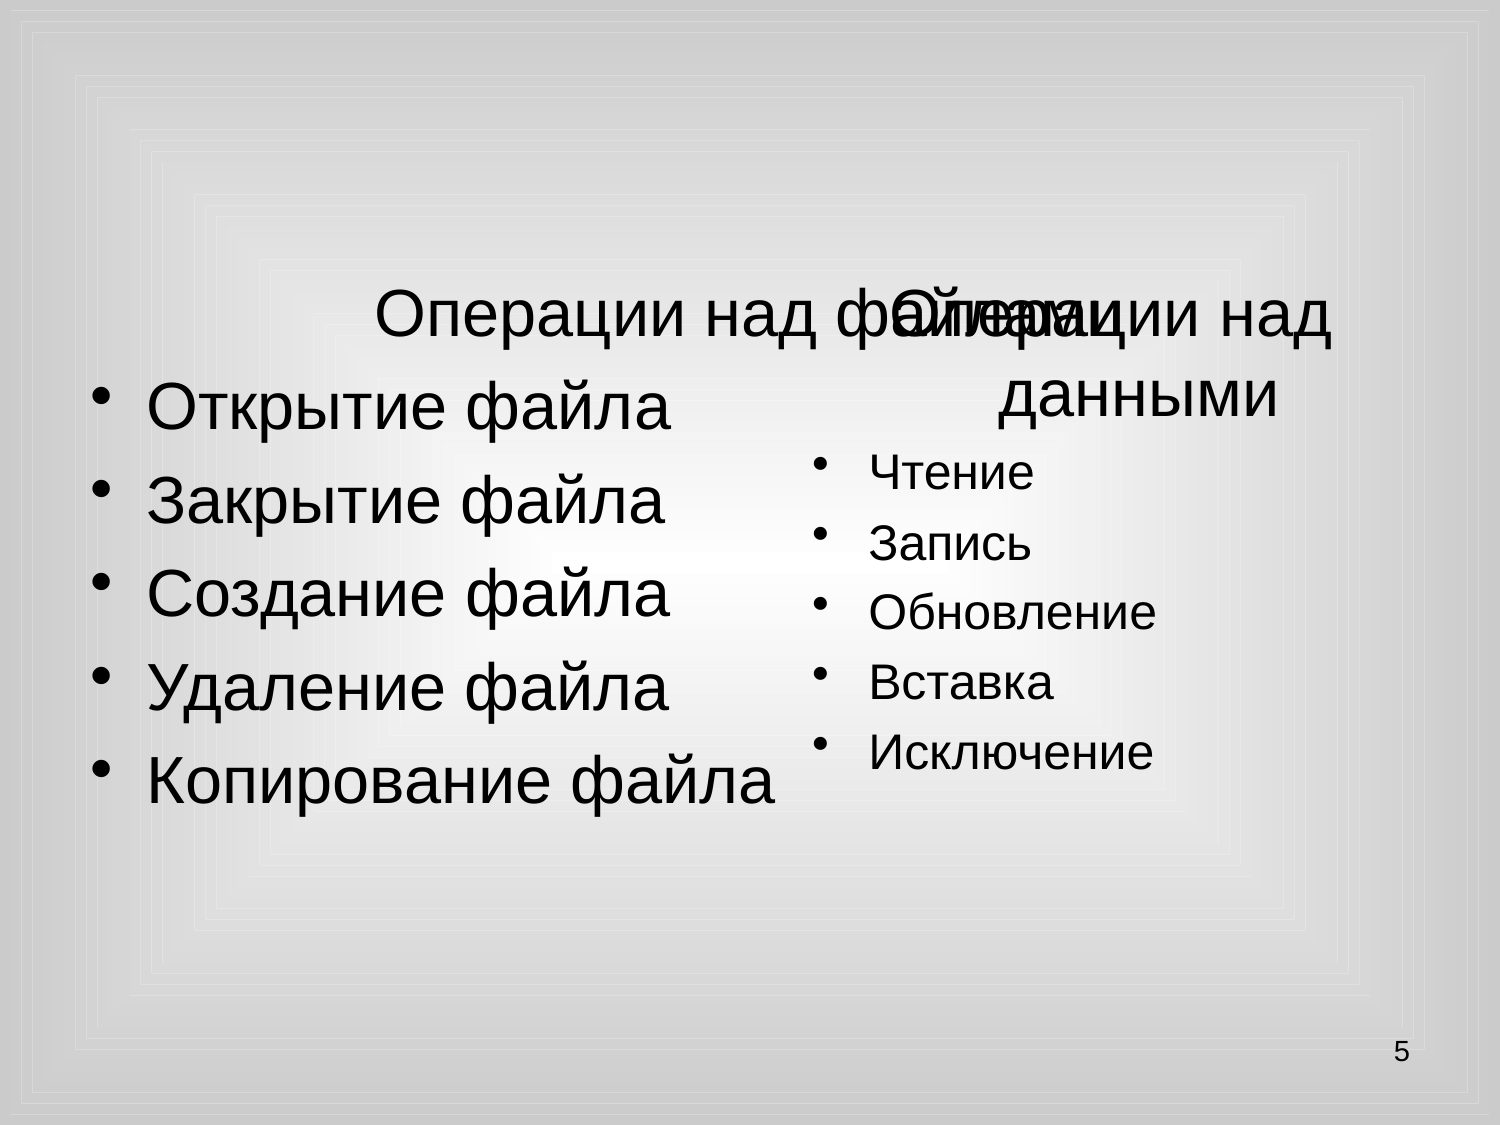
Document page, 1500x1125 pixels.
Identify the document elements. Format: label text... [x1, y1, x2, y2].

list Операции над данными Чтение Запись Обновление Вставка Исключение [796, 262, 1426, 1006]
slide_number 5 [1074, 1024, 1426, 1103]
list Операции над файлами Открытие файла Закрытие файла Создание файла Удаление файла Копирование файла [74, 262, 796, 1006]
